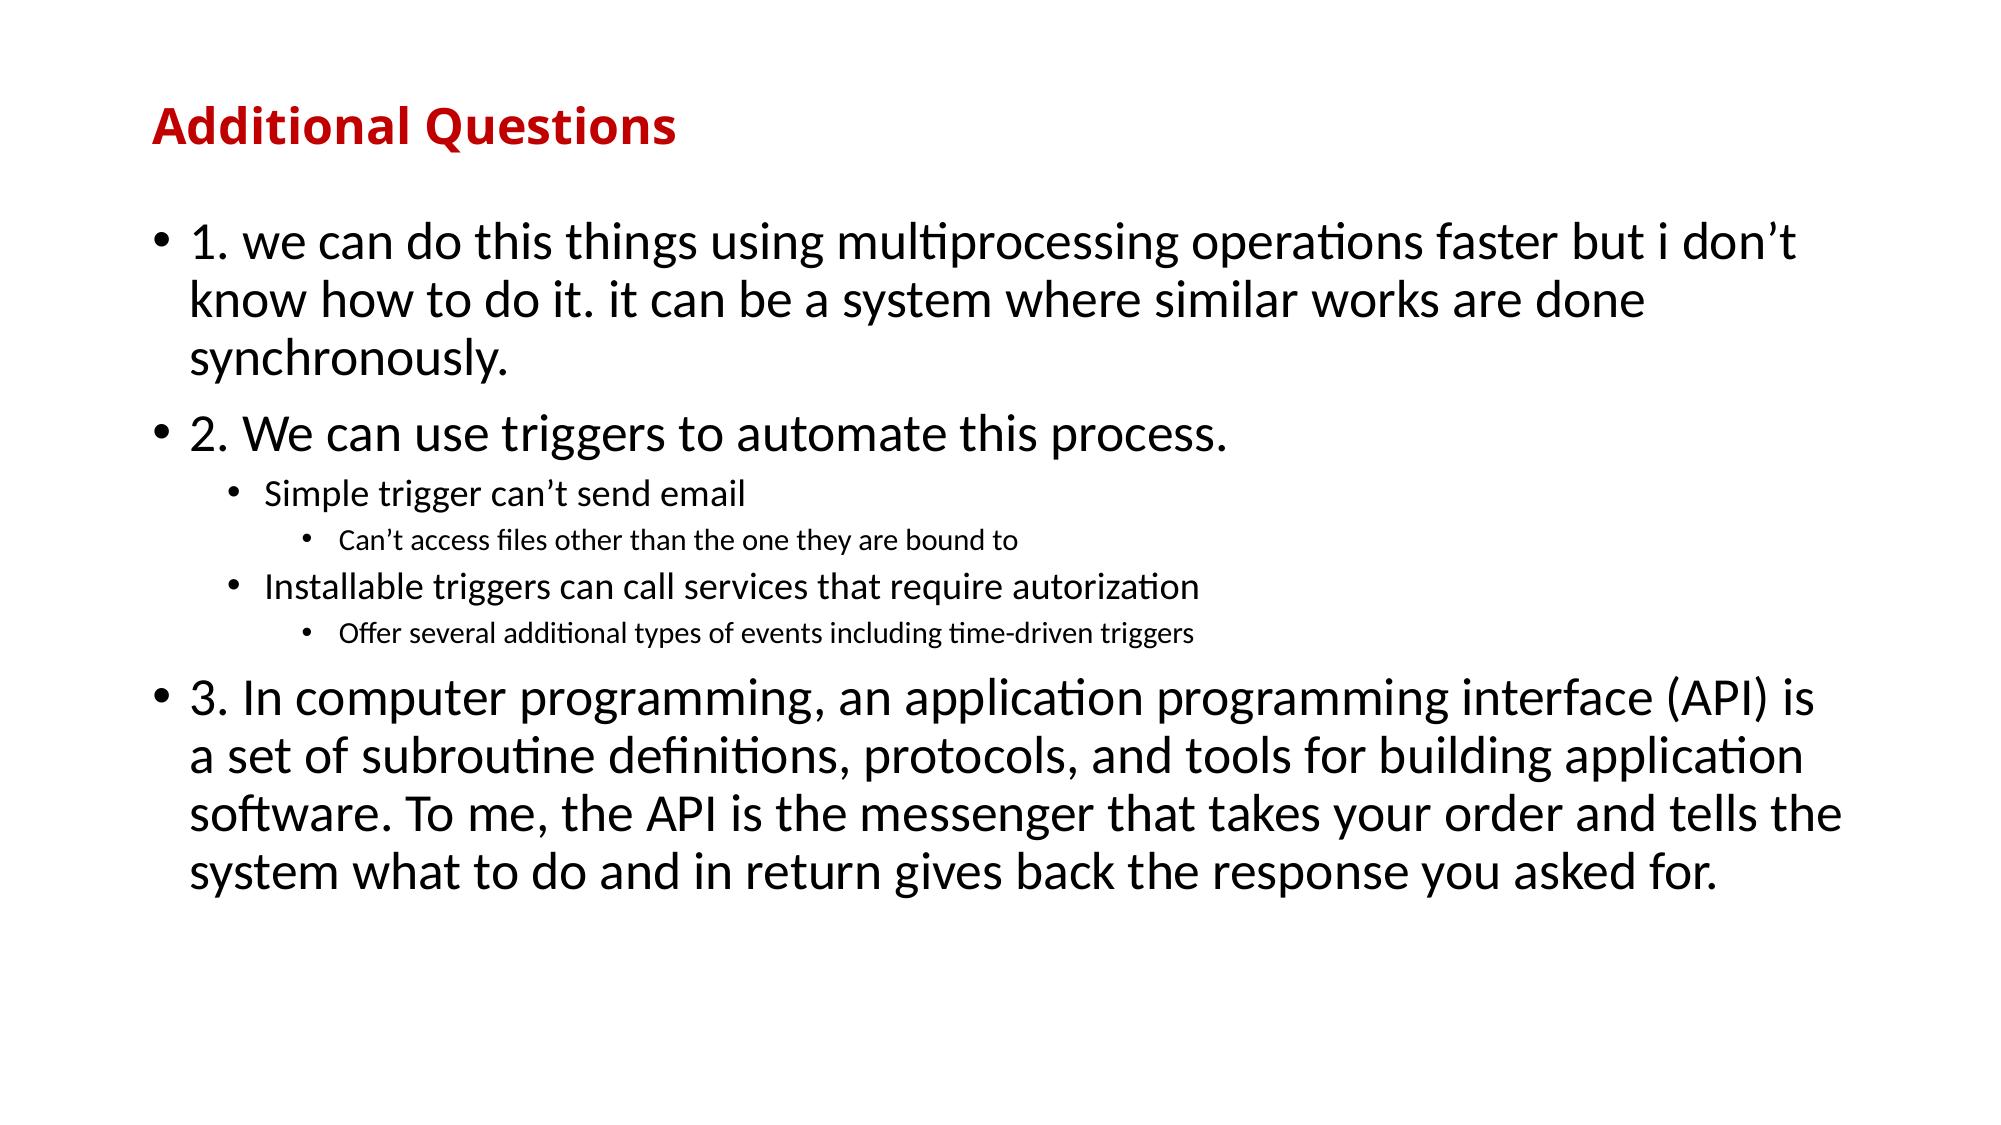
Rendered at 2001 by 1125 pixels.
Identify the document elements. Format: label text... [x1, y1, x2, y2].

title Additional Questions [137, 20, 1863, 205]
list 1. we can do this things using multiprocessing operations faster but i don’t know how to do it. it can be a system where similar works are done synchronously. 2. We can use triggers to automate this process. Simple trigger can’t send email Can’t access files other than the one they are bound to Installable triggers can call services that require autorization Offer several additional types of events including time-driven triggers 3. In computer programming, an application programming interface (API) is a set of subroutine definitions, protocols, and tools for building application software. To me, the API is the messenger that takes your order and tells the system what to do and in return gives back the response you asked for. [137, 205, 1863, 920]
